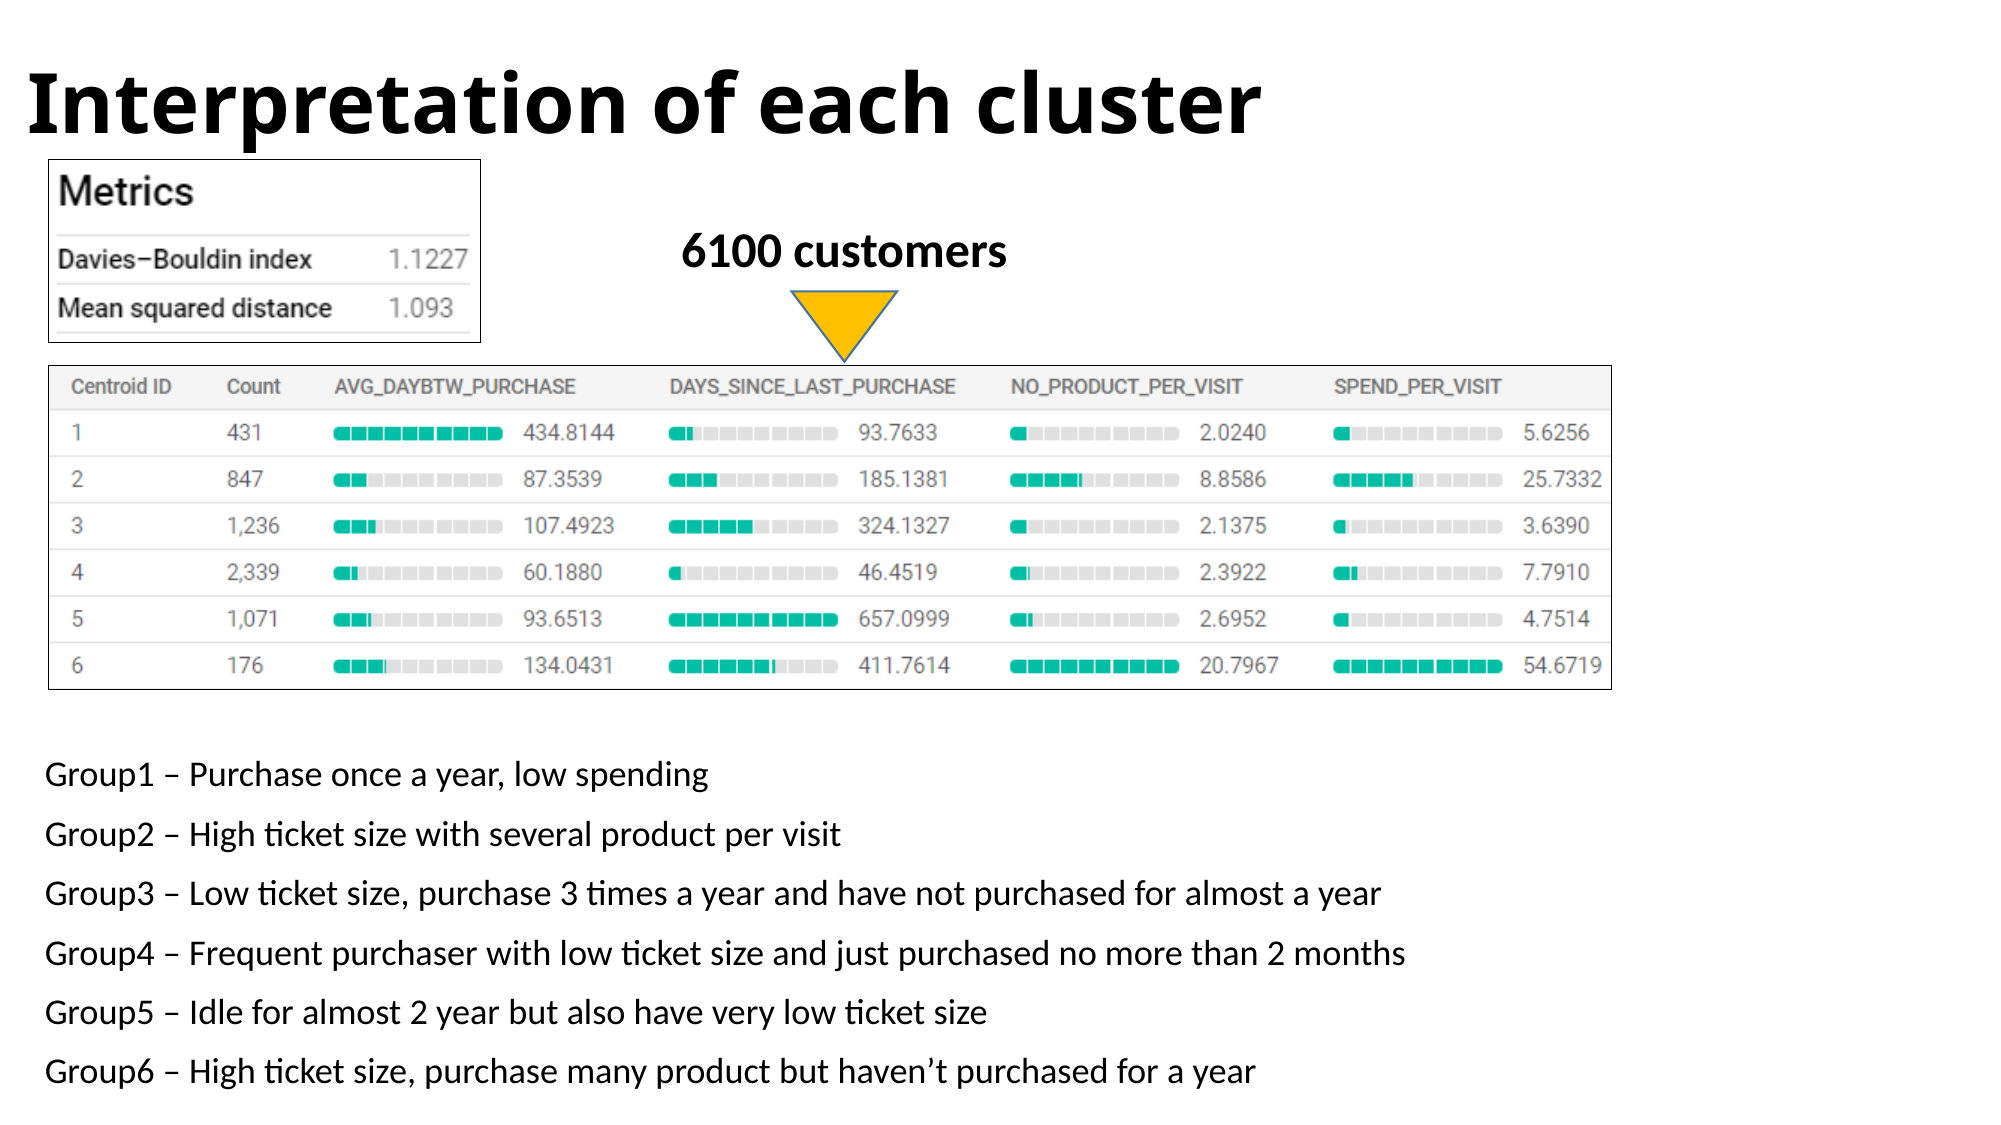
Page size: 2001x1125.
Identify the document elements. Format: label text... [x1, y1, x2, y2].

list Group1 – Purchase once a year, low spending Group2 – High ticket size with several product per visit Group3 – Low ticket size, purchase 3 times a year and have not purchased for almost a year Group4 – Frequent purchaser with low ticket size and just purchased no more than 2 months Group5 – Idle for almost 2 year but also have very low ticket size Group6 – High ticket size, purchase many product but haven’t purchased for a year [29, 747, 2000, 1100]
text_box Interpretation of each cluster [12, 27, 1788, 160]
picture [48, 364, 1612, 690]
text_box [789, 290, 900, 364]
picture [48, 159, 481, 343]
text_box 6100 customers [666, 210, 1023, 285]
